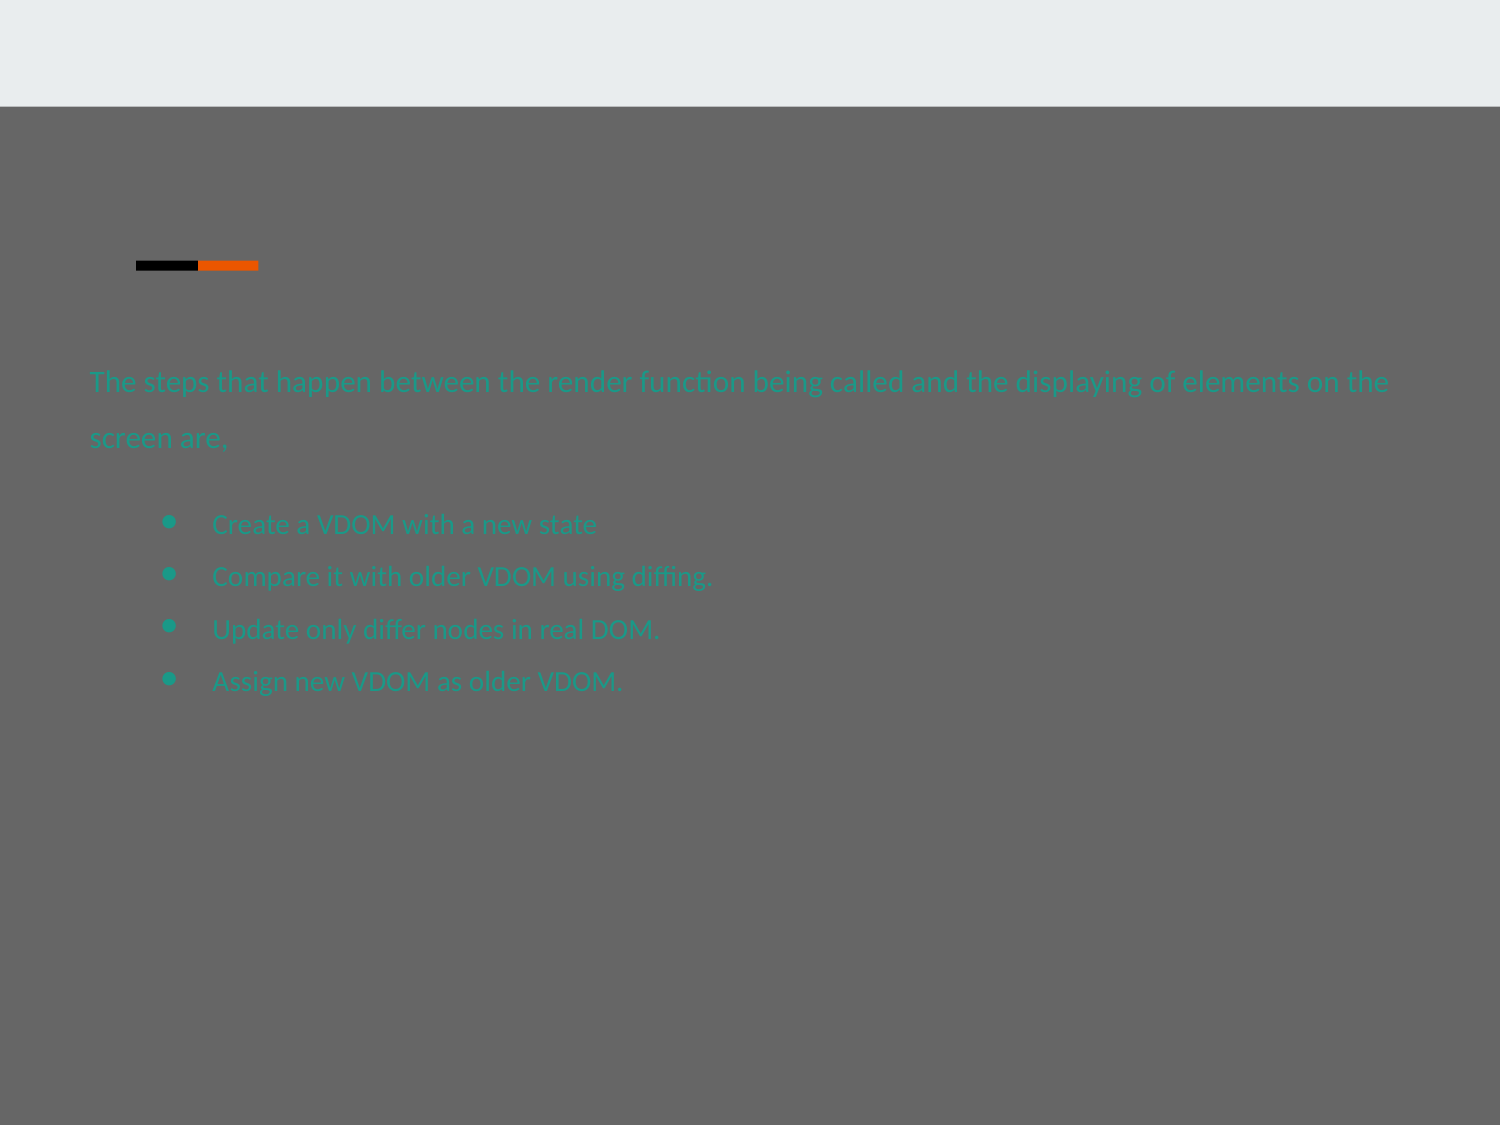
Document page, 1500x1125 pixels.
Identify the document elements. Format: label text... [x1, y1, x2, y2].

text_box The steps that happen between the render function being called and the displaying of elements on the screen are, Create a VDOM with a new state Compare it with older VDOM using diffing. Update only differ nodes in real DOM. Assign new VDOM as older VDOM. [74, 327, 1473, 842]
